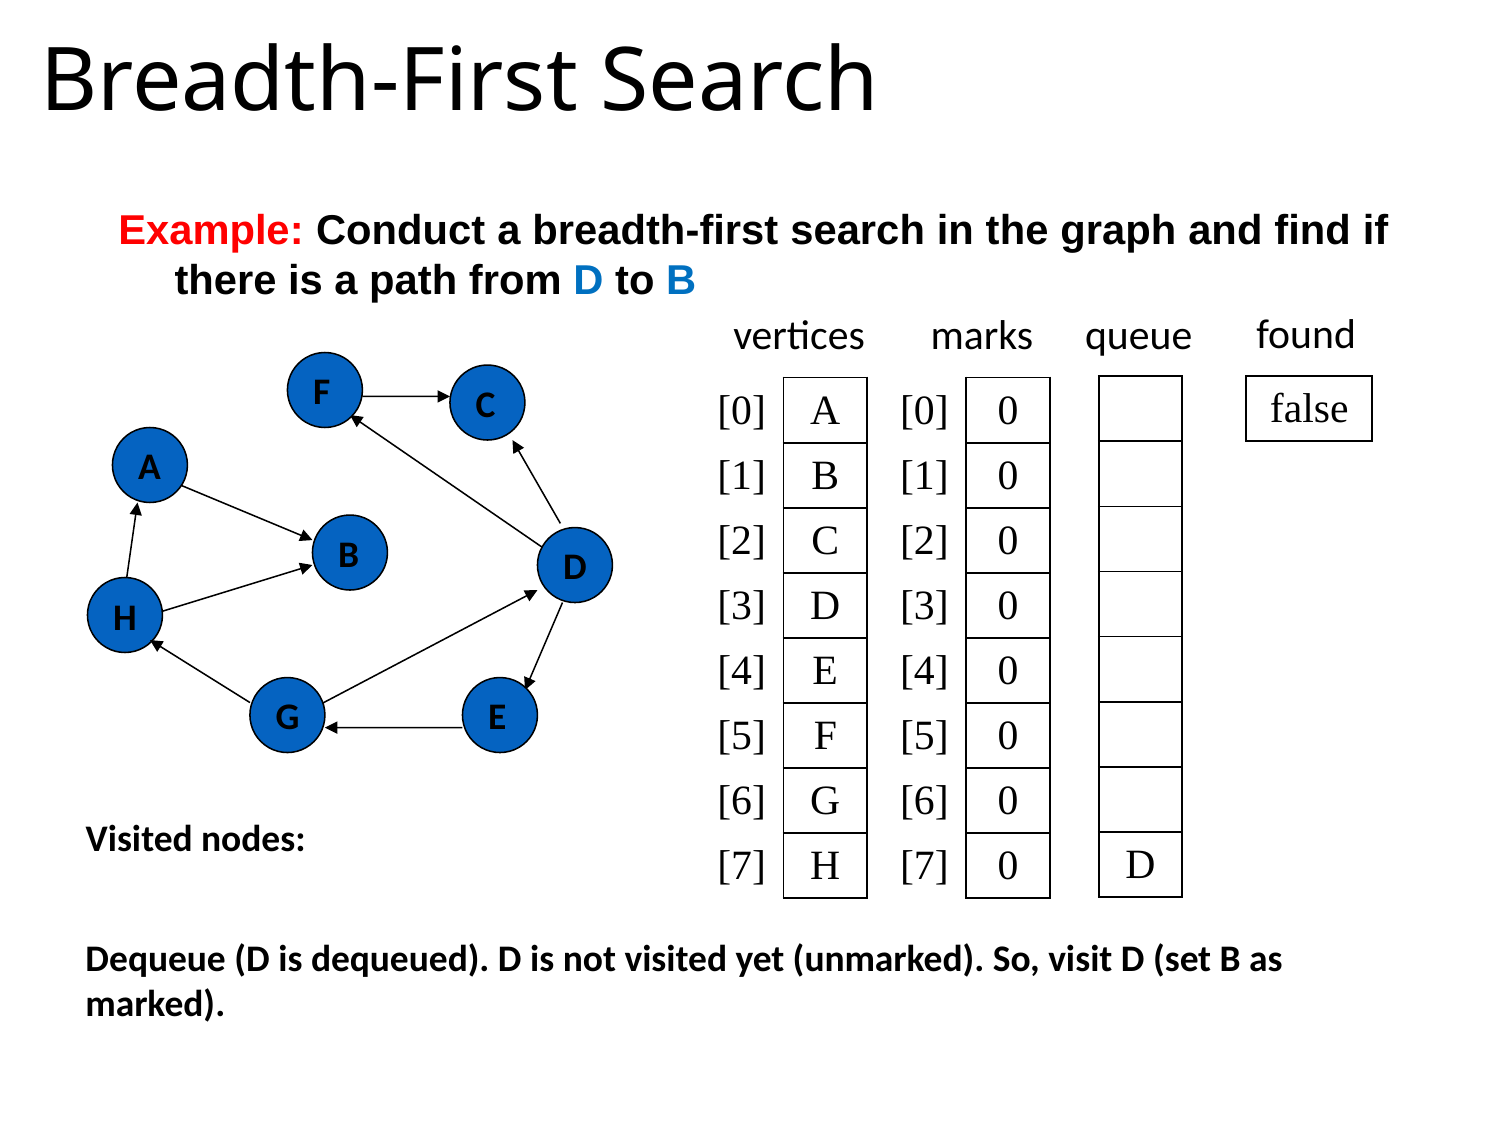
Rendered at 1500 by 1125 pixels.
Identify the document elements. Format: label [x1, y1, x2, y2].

table_cell [1100, 442, 1181, 506]
table_header [883, 378, 965, 443]
table_cell [784, 639, 866, 702]
table_cell [1100, 833, 1181, 896]
text_box [103, 195, 1404, 365]
title [25, 26, 1469, 138]
table_cell [1100, 507, 1181, 571]
table_header [784, 378, 866, 442]
table_cell [883, 443, 965, 898]
table_cell [967, 704, 1049, 767]
text_box [70, 926, 1388, 1031]
table_cell [784, 444, 866, 507]
table_cell [967, 834, 1049, 897]
text_box [462, 602, 563, 753]
text_box [70, 806, 663, 912]
table_cell [784, 834, 866, 897]
table_cell [1100, 572, 1181, 636]
text_box [512, 440, 561, 524]
table_cell [784, 509, 866, 572]
table_cell [967, 769, 1049, 832]
table_cell [967, 574, 1049, 637]
text_box [87, 427, 538, 753]
table_header [967, 378, 1049, 442]
table_cell [1100, 637, 1181, 701]
table_cell [784, 704, 866, 767]
table_header [700, 378, 783, 443]
table_header [1100, 377, 1181, 440]
text_box [287, 352, 613, 603]
table_cell [967, 639, 1049, 702]
table_cell [1100, 768, 1181, 831]
table_cell [784, 769, 866, 832]
table_header [1247, 377, 1371, 440]
table_cell [1100, 703, 1181, 766]
table_cell [967, 444, 1049, 507]
table_cell [784, 574, 866, 637]
table_cell [700, 443, 783, 898]
table_cell [967, 509, 1049, 572]
